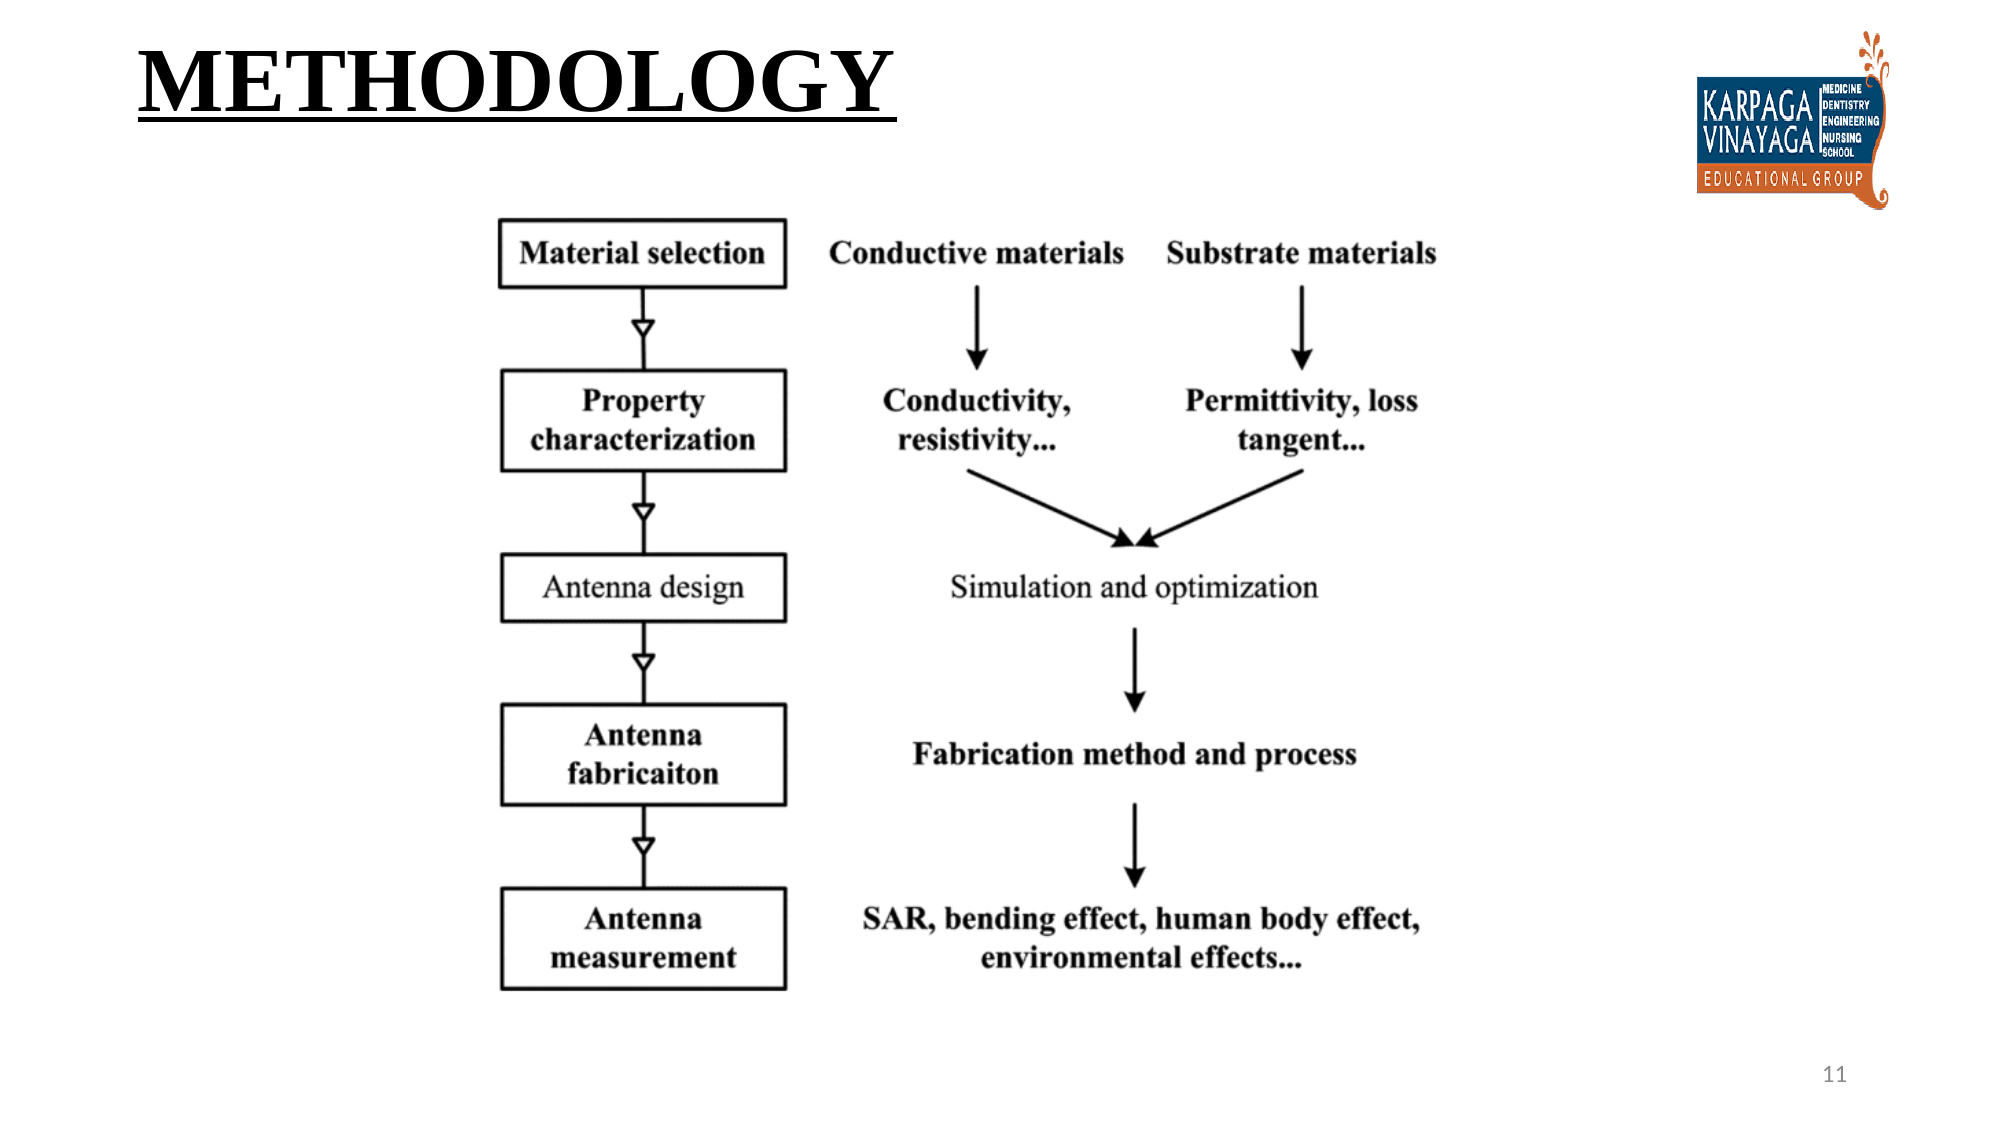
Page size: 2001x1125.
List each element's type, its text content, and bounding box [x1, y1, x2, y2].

slide_number 11 [1412, 1042, 1863, 1103]
title METHODOLOGY [122, 9, 1926, 155]
picture [461, 181, 1513, 1009]
picture [1697, 31, 1889, 210]
